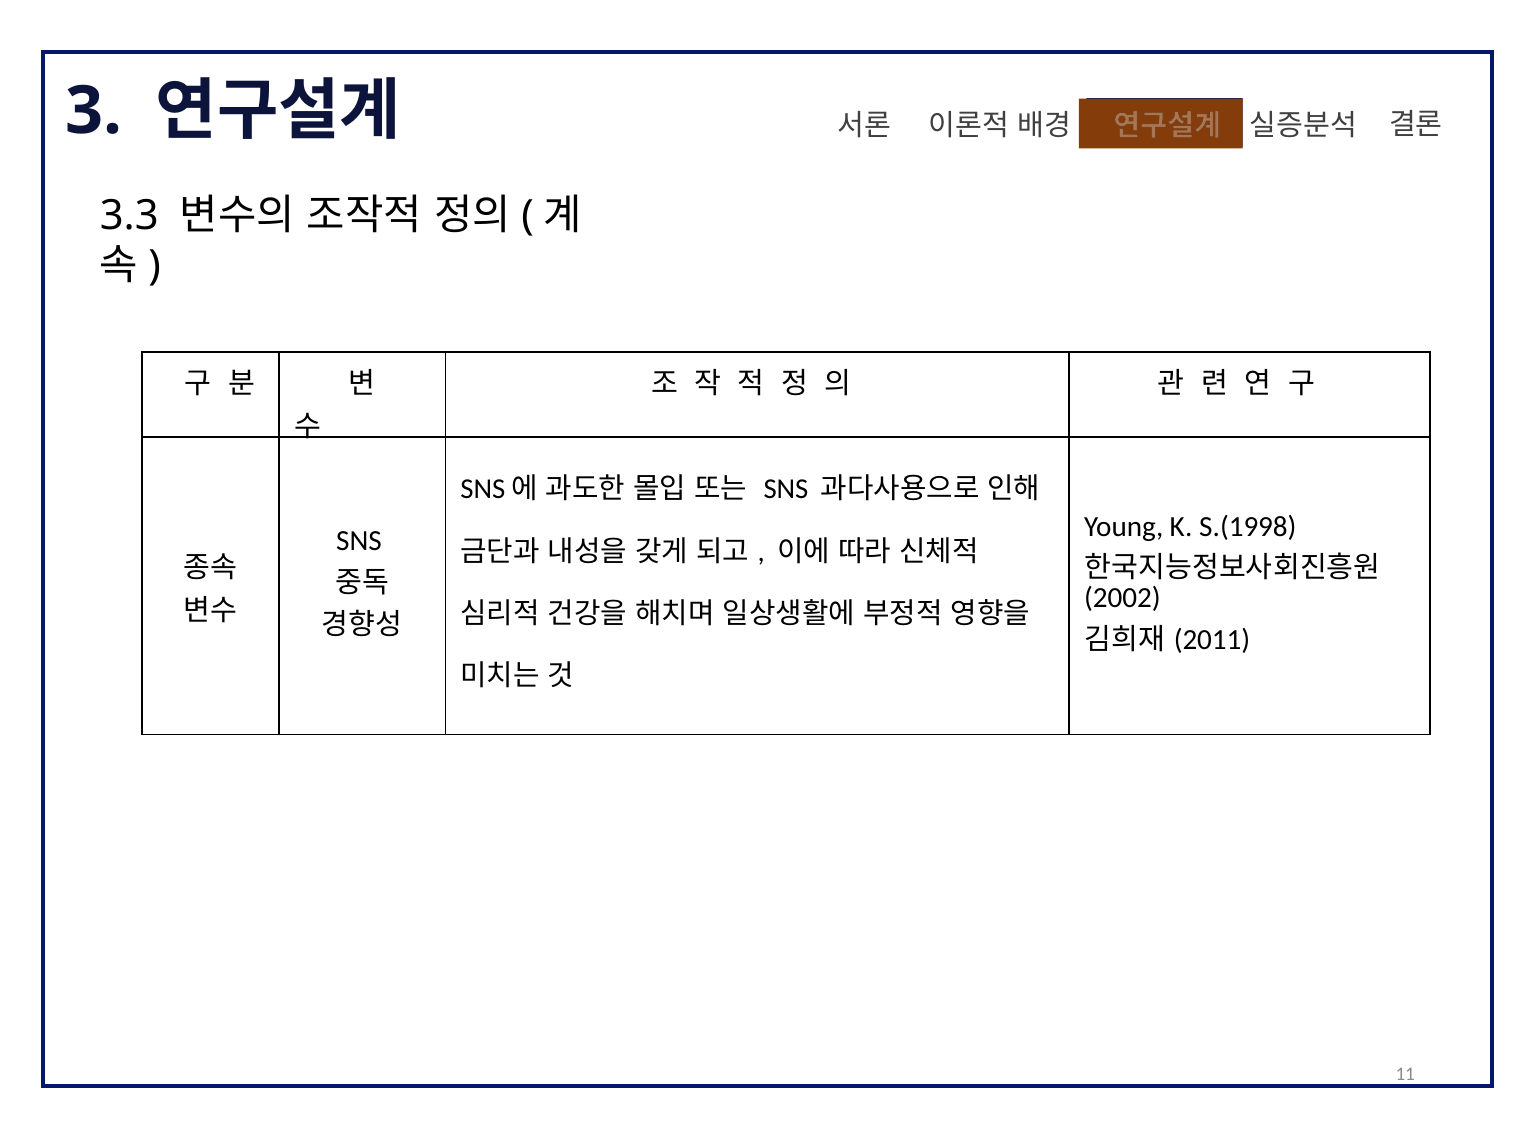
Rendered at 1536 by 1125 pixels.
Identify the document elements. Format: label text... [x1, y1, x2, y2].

text_box 실증분석 [1252, 98, 1399, 149]
text_box 연구설계 [1078, 98, 1243, 149]
text_box 서론 [769, 98, 905, 149]
table_header 조 작 적 정 의 [446, 353, 1068, 436]
text_box [85, 244, 1535, 362]
table_cell SNS 중독 경향성 [280, 438, 445, 734]
table_cell 종속 변수 [143, 438, 278, 734]
text_box [42, 51, 1493, 1087]
table_header 구 분 [143, 353, 278, 436]
text_box [126, 284, 1535, 374]
text_box 결론 [1314, 97, 1504, 148]
table_cell SNS에 과도한 몰입 또는 SNS 과다사용으로 인해 금단과 내성을 갖게 되고, 이에 따라 신체적 심리적 건강을 해치며 일상생활에 부정적 영향을 미치는 것 [446, 438, 1068, 734]
table_header 관 련 연 구 [1070, 353, 1429, 436]
text_box 연구설계 [1243, 98, 1252, 149]
text_box 3. 연구설계 [50, 59, 619, 155]
table_cell Young, K. S.(1998) 한국지능정보사회진흥원(2002) 김희재(2011) [1070, 438, 1429, 734]
slide_number 11 [1084, 1042, 1431, 1103]
table_header 변 수 [280, 353, 445, 436]
text_box 이론적 배경 [905, 98, 1078, 149]
text_box 3.3 변수의 조작적 정의(계속) [85, 180, 654, 244]
